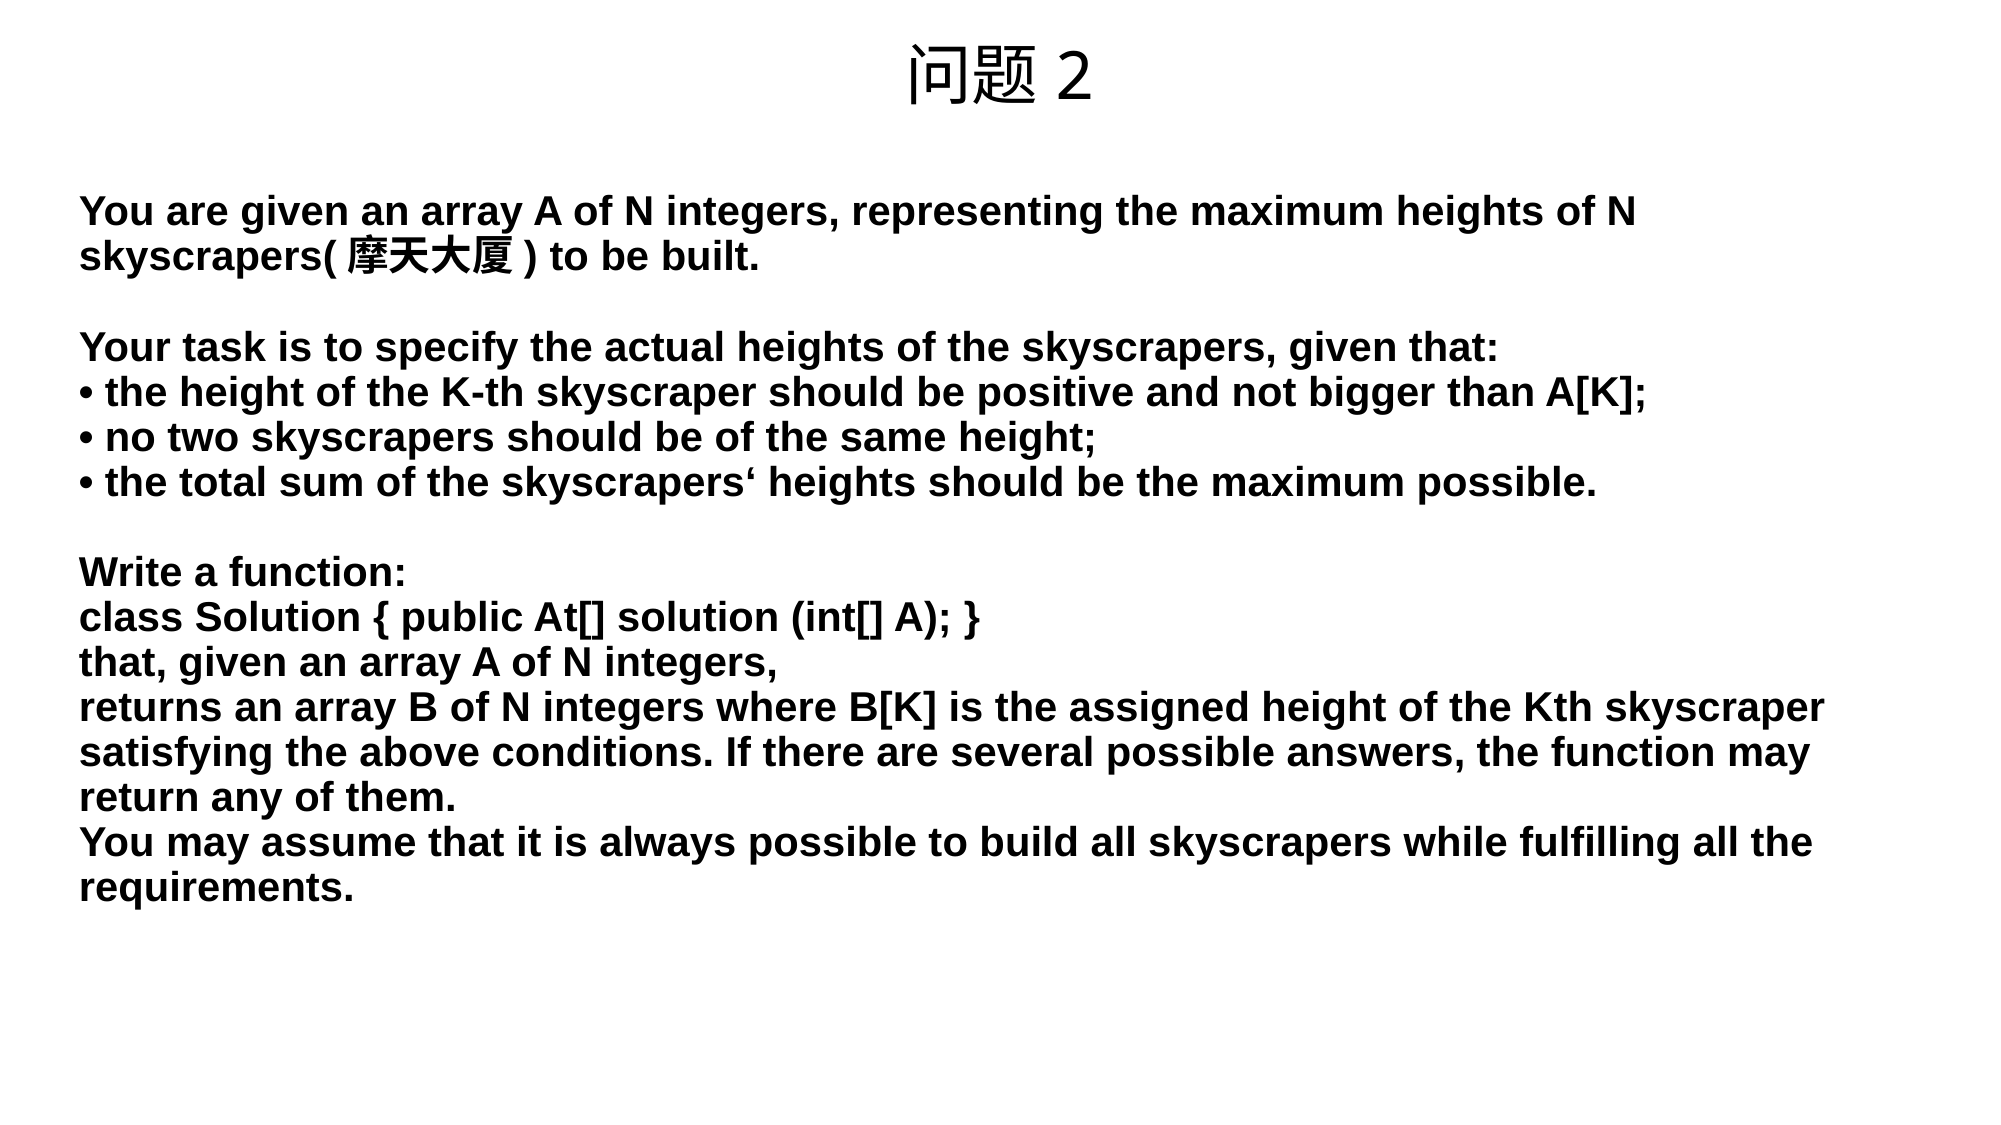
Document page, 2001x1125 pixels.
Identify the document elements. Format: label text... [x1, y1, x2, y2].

text_box 问题2 [765, 25, 1235, 121]
title You are given an array A of N integers, representing the maximum heights of N skyscrapers(摩天大厦) to be built. Your task is to specify the actual heights of the skyscrapers, given that: • the height of the K-th skyscraper should be positive and not bigger than A[K]; • no two skyscrapers should be of the same height; • the total sum of the skyscrapers‘ heights should be the maximum possible. Write a function: class Solution { public At[] solution (int[] A); } that, given an array A of N integers, returns an array B of N integers where B[K] is the assigned height of the Kth skyscraper satisfying the above conditions. If there are several possible answers, the function may return any of them. You may assume that it is always possible to build all skyscrapers while fulfilling all the requirements. [64, 182, 2000, 943]
